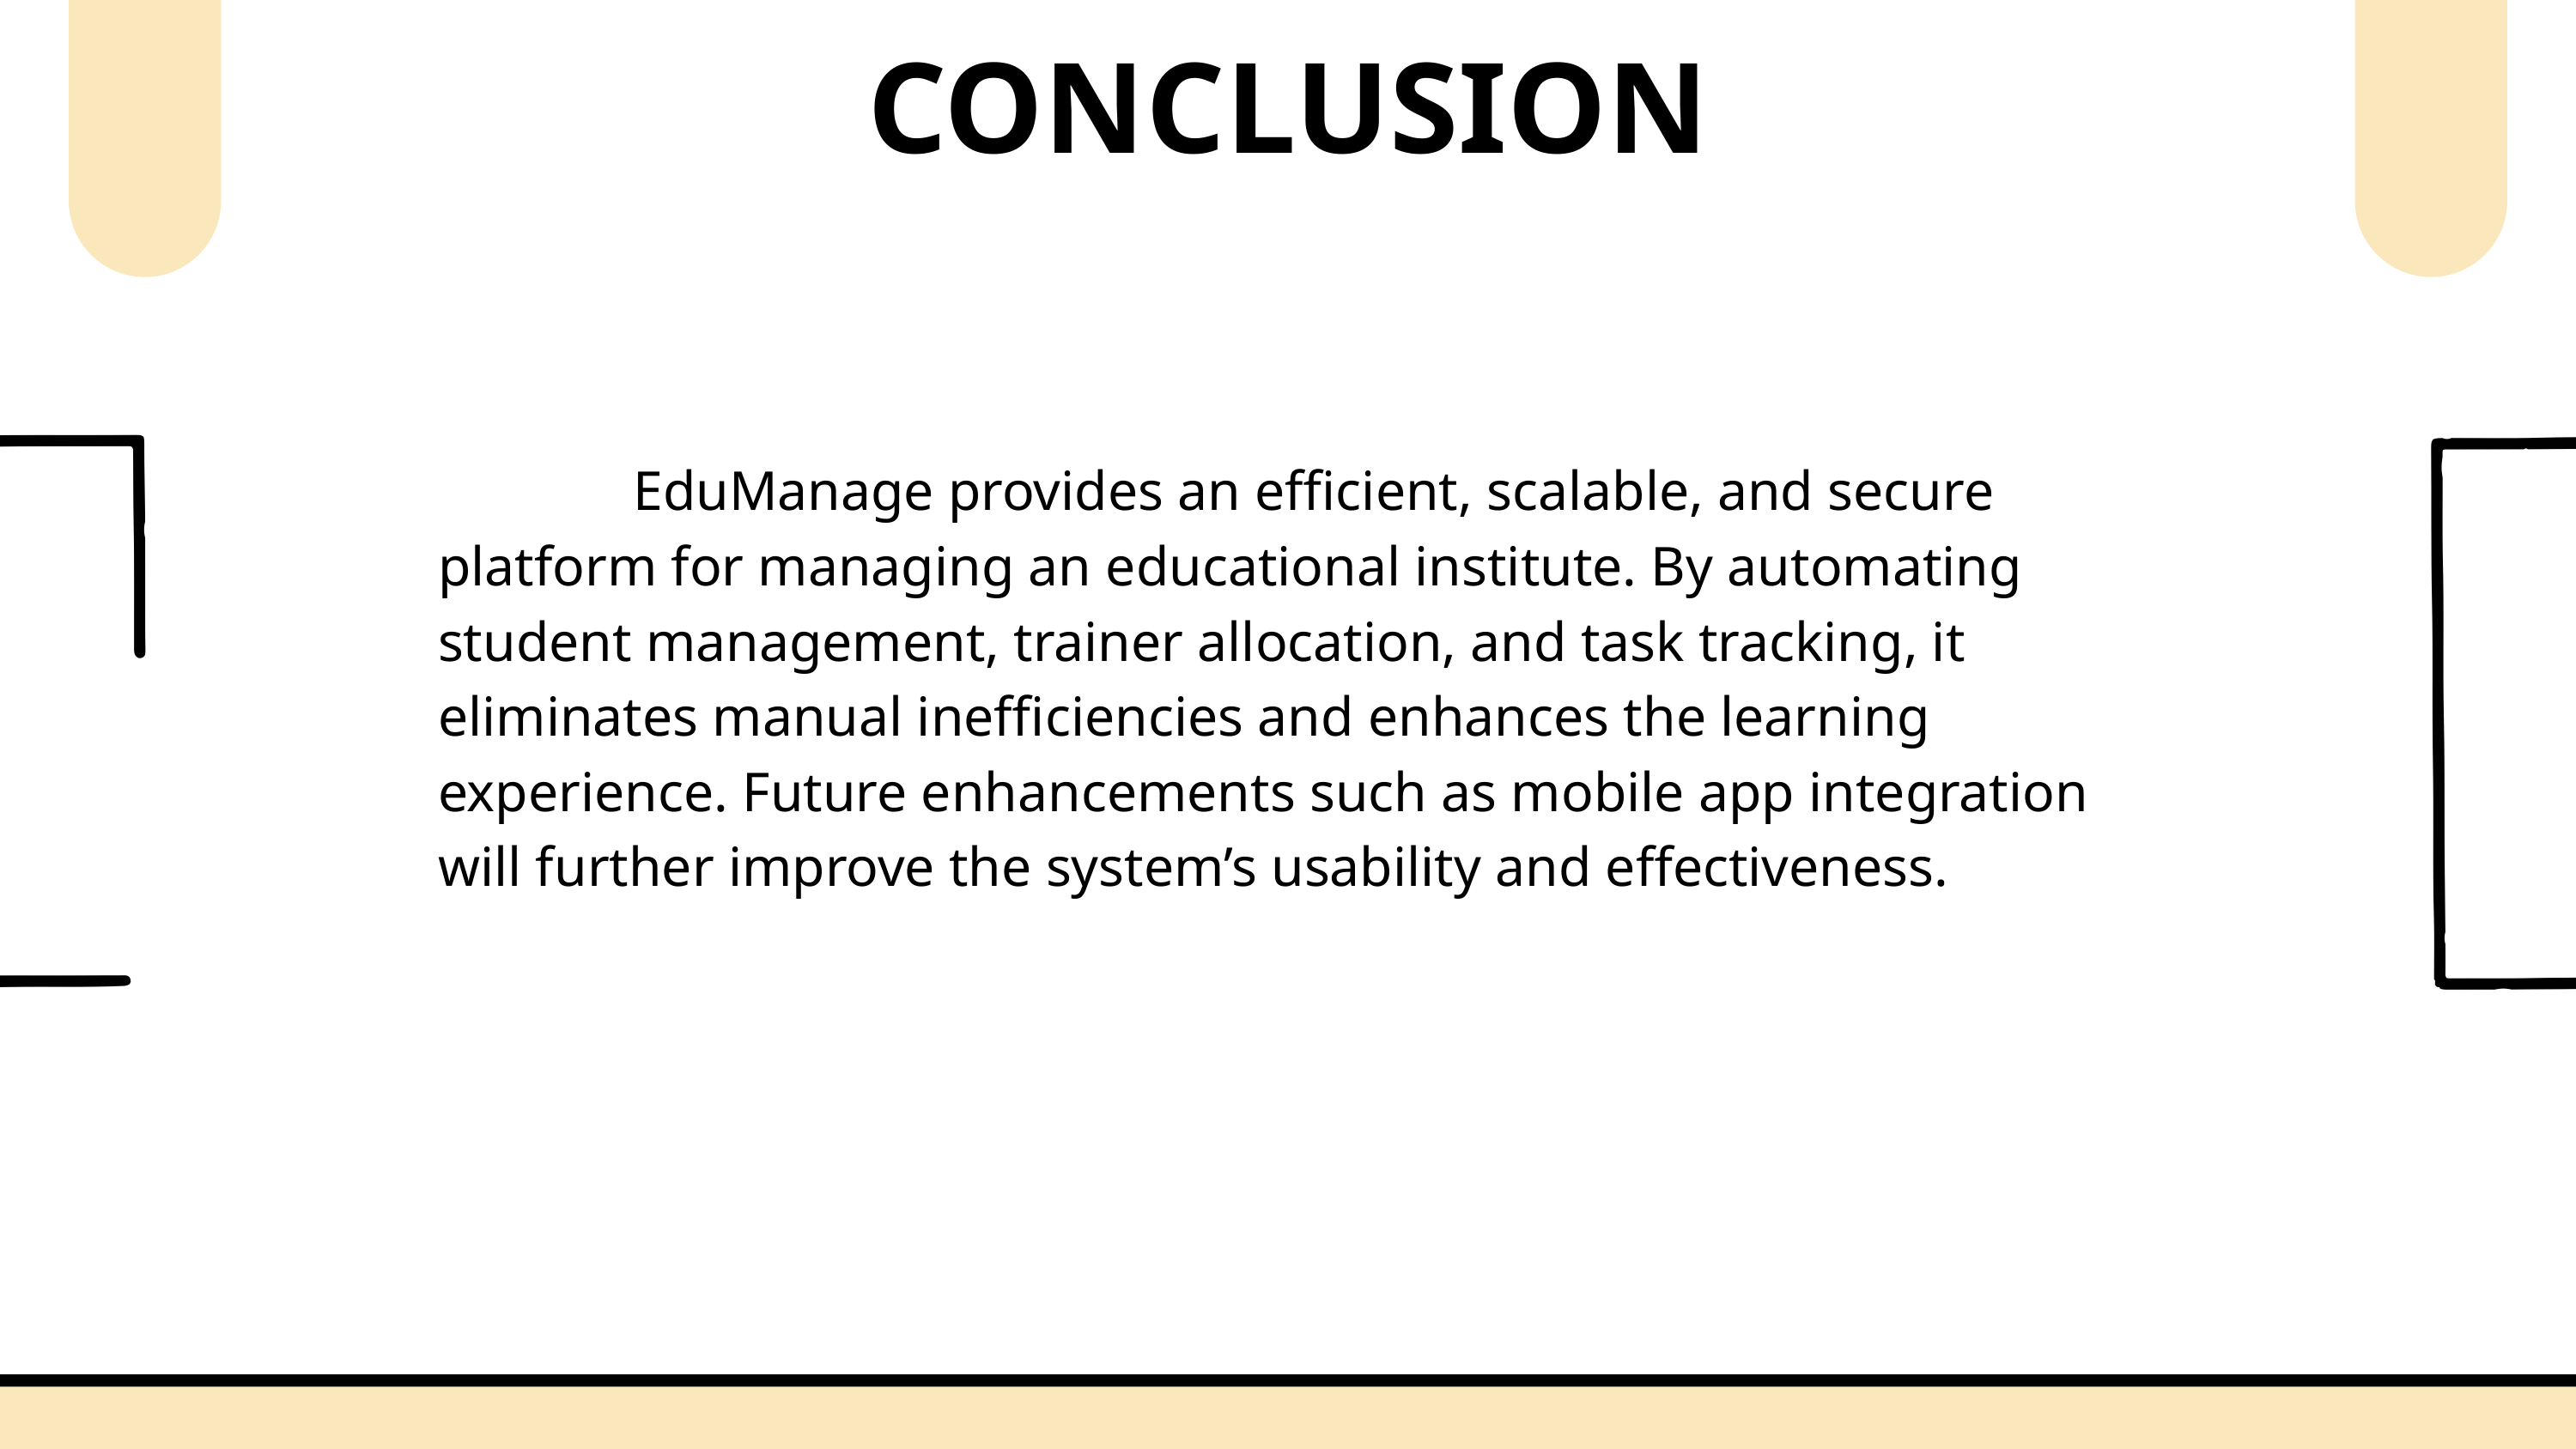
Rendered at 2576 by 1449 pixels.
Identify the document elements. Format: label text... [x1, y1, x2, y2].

text_box [2431, 434, 2576, 990]
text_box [68, 0, 222, 277]
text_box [0, 1379, 2576, 1449]
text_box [2354, 0, 2508, 277]
text_box [0, 434, 146, 990]
text_box EduManage provides an efficient, scalable, and secure platform for managing an educational institute. By automating student management, trainer allocation, and task tracking, it eliminates manual inefficiencies and enhances the learning experience. Future enhancements such as mobile app integration will further improve the system’s usability and effectiveness. [438, 446, 2138, 897]
text_box CONCLUSION [686, 3, 1890, 179]
